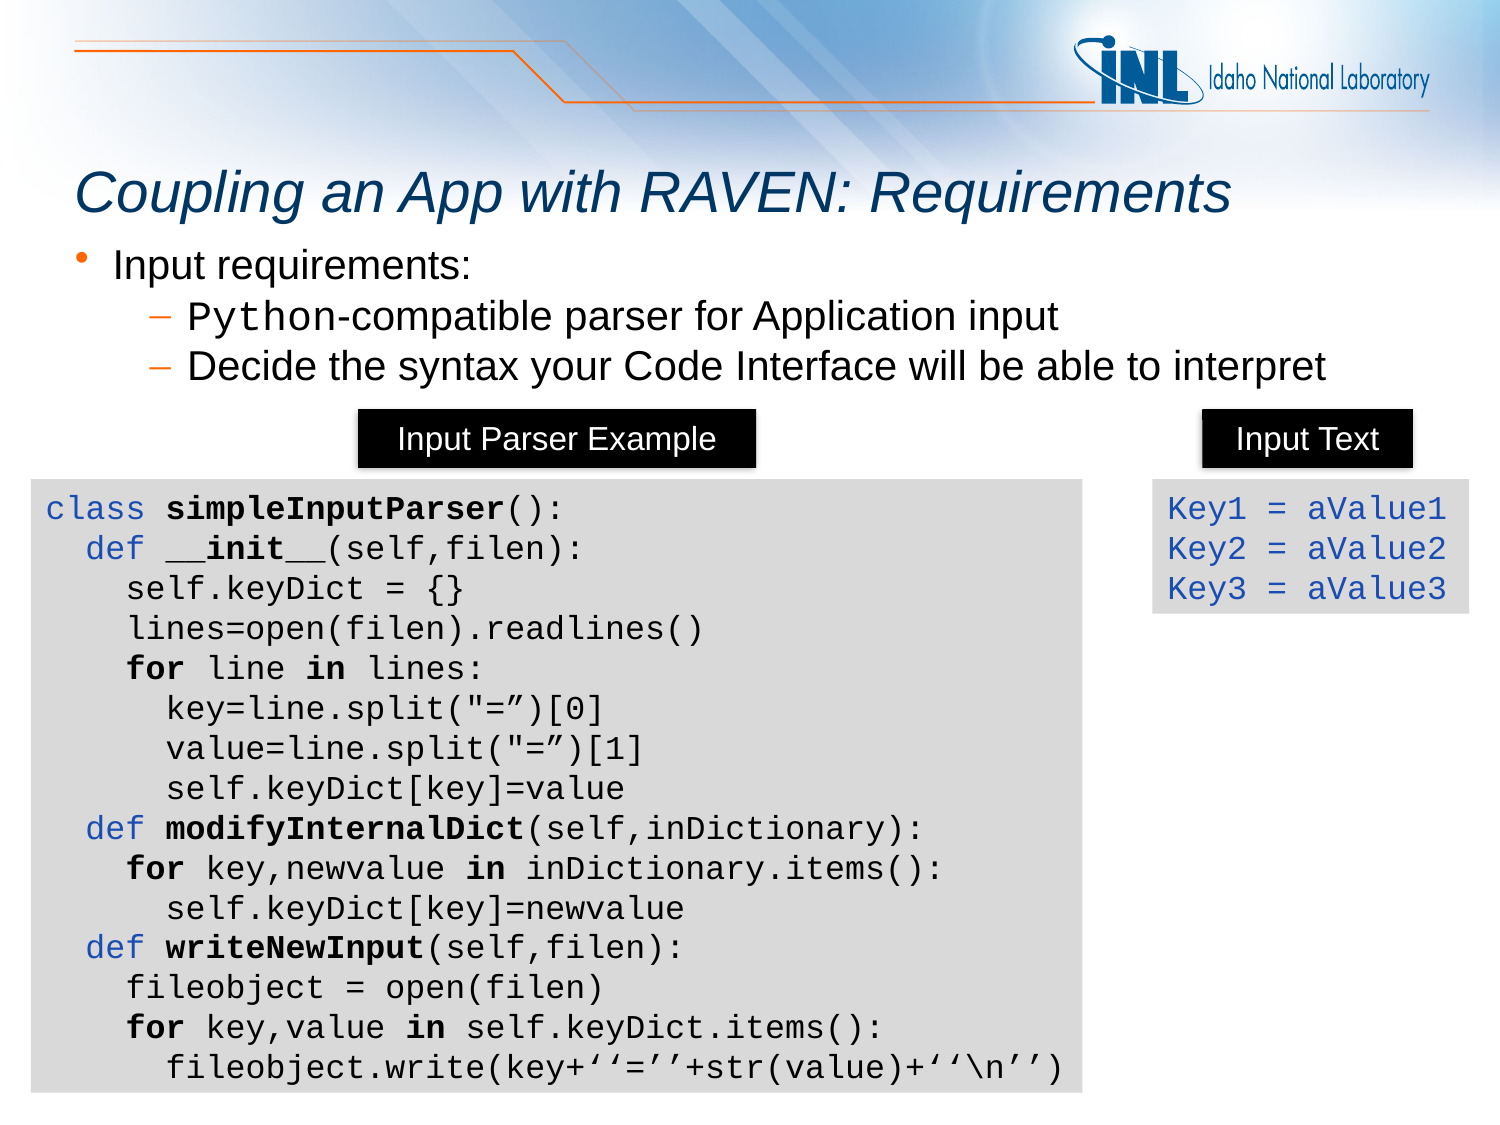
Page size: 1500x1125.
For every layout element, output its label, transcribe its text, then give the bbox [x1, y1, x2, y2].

title Coupling an App with RAVEN: Requirements [74, 164, 1426, 227]
text_box Key1 = aValue1 Key2 = aValue2 Key3 = aValue3 [1152, 479, 1470, 614]
text_box class simpleInputParser(): def __init__(self,filen): self.keyDict = {} lines=open(filen).readlines() for line in lines: key=line.split("=”)[0] value=line.split("=”)[1] self.keyDict[key]=value def modifyInternalDict(self,inDictionary): for key,newvalue in inDictionary.items(): self.keyDict[key]=newvalue def writeNewInput(self,filen): fileobject = open(filen) for key,value in self.keyDict.items(): fileobject.write(key+‘‘=’’+str(value)+‘‘\n’’) [30, 479, 1083, 1093]
text_box Input Text [1202, 409, 1413, 468]
list Input requirements: Python-compatible parser for Application input Decide the syntax your Code Interface will be able to interpret [74, 245, 1426, 410]
picture [0, 0, 1500, 1125]
text_box Input Parser Example [358, 409, 757, 468]
